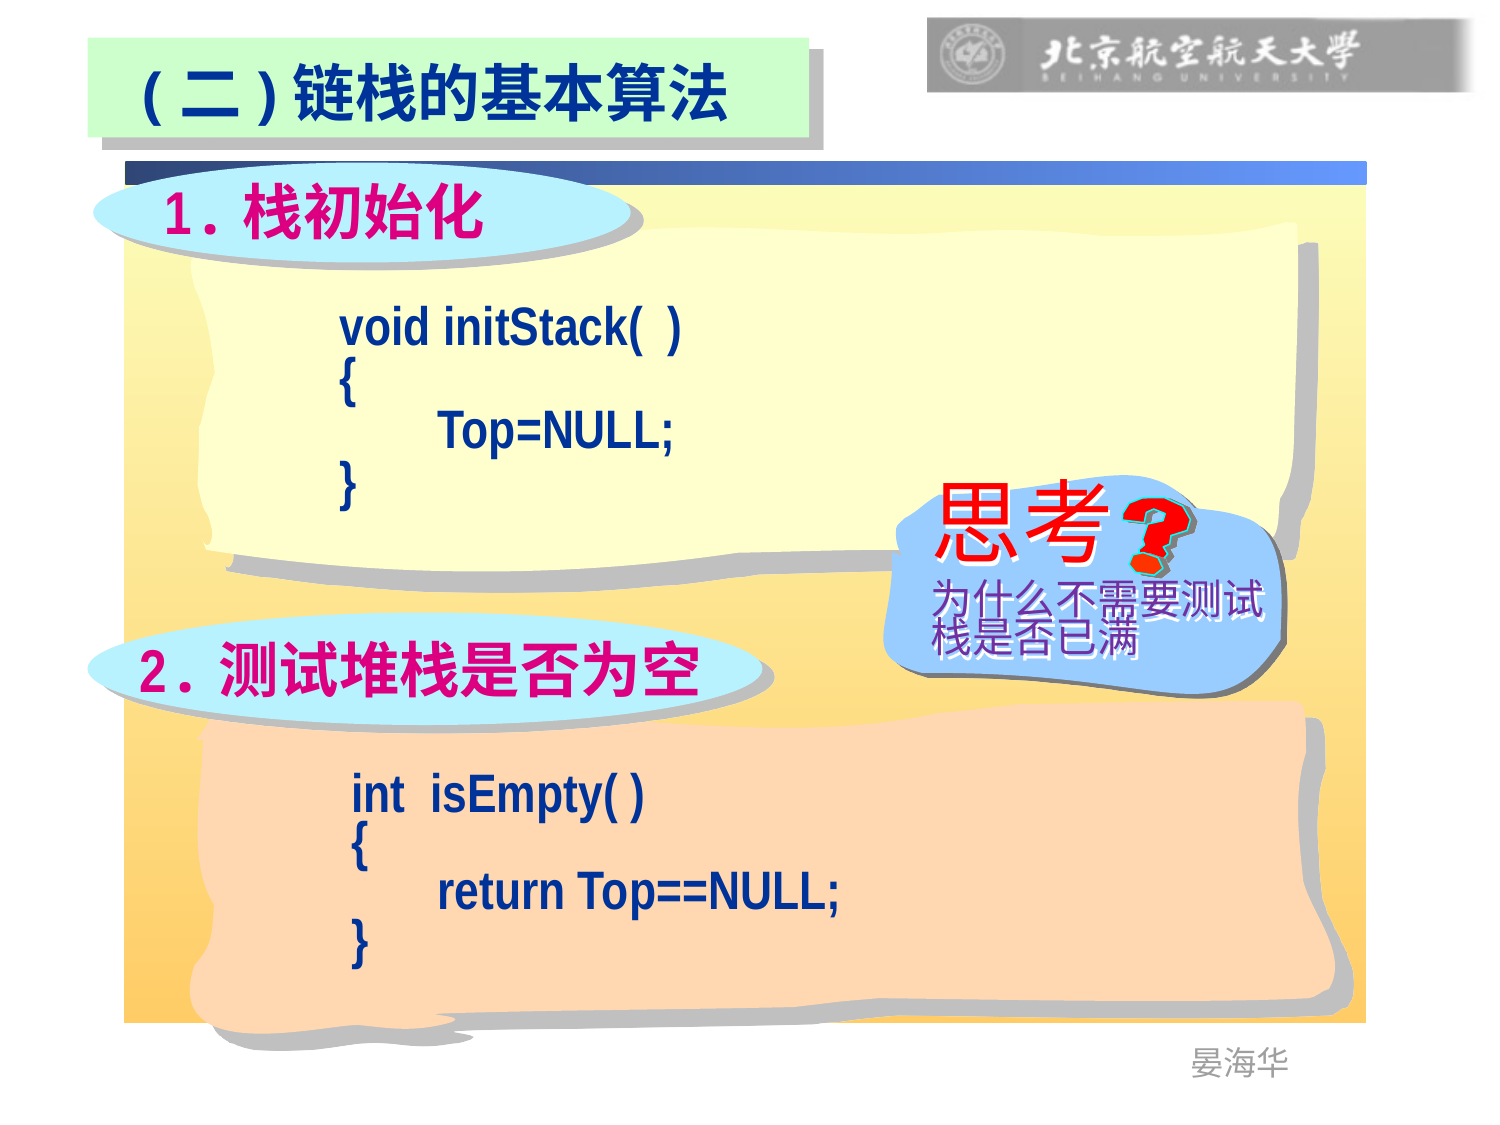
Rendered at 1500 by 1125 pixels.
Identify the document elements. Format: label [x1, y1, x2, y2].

text_box [183, 216, 1301, 580]
text_box [855, 444, 1294, 740]
text_box [92, 162, 763, 263]
text_box [87, 612, 838, 726]
text_box [160, 699, 1351, 1069]
picture [927, 0, 1500, 102]
text_box [87, 37, 810, 138]
